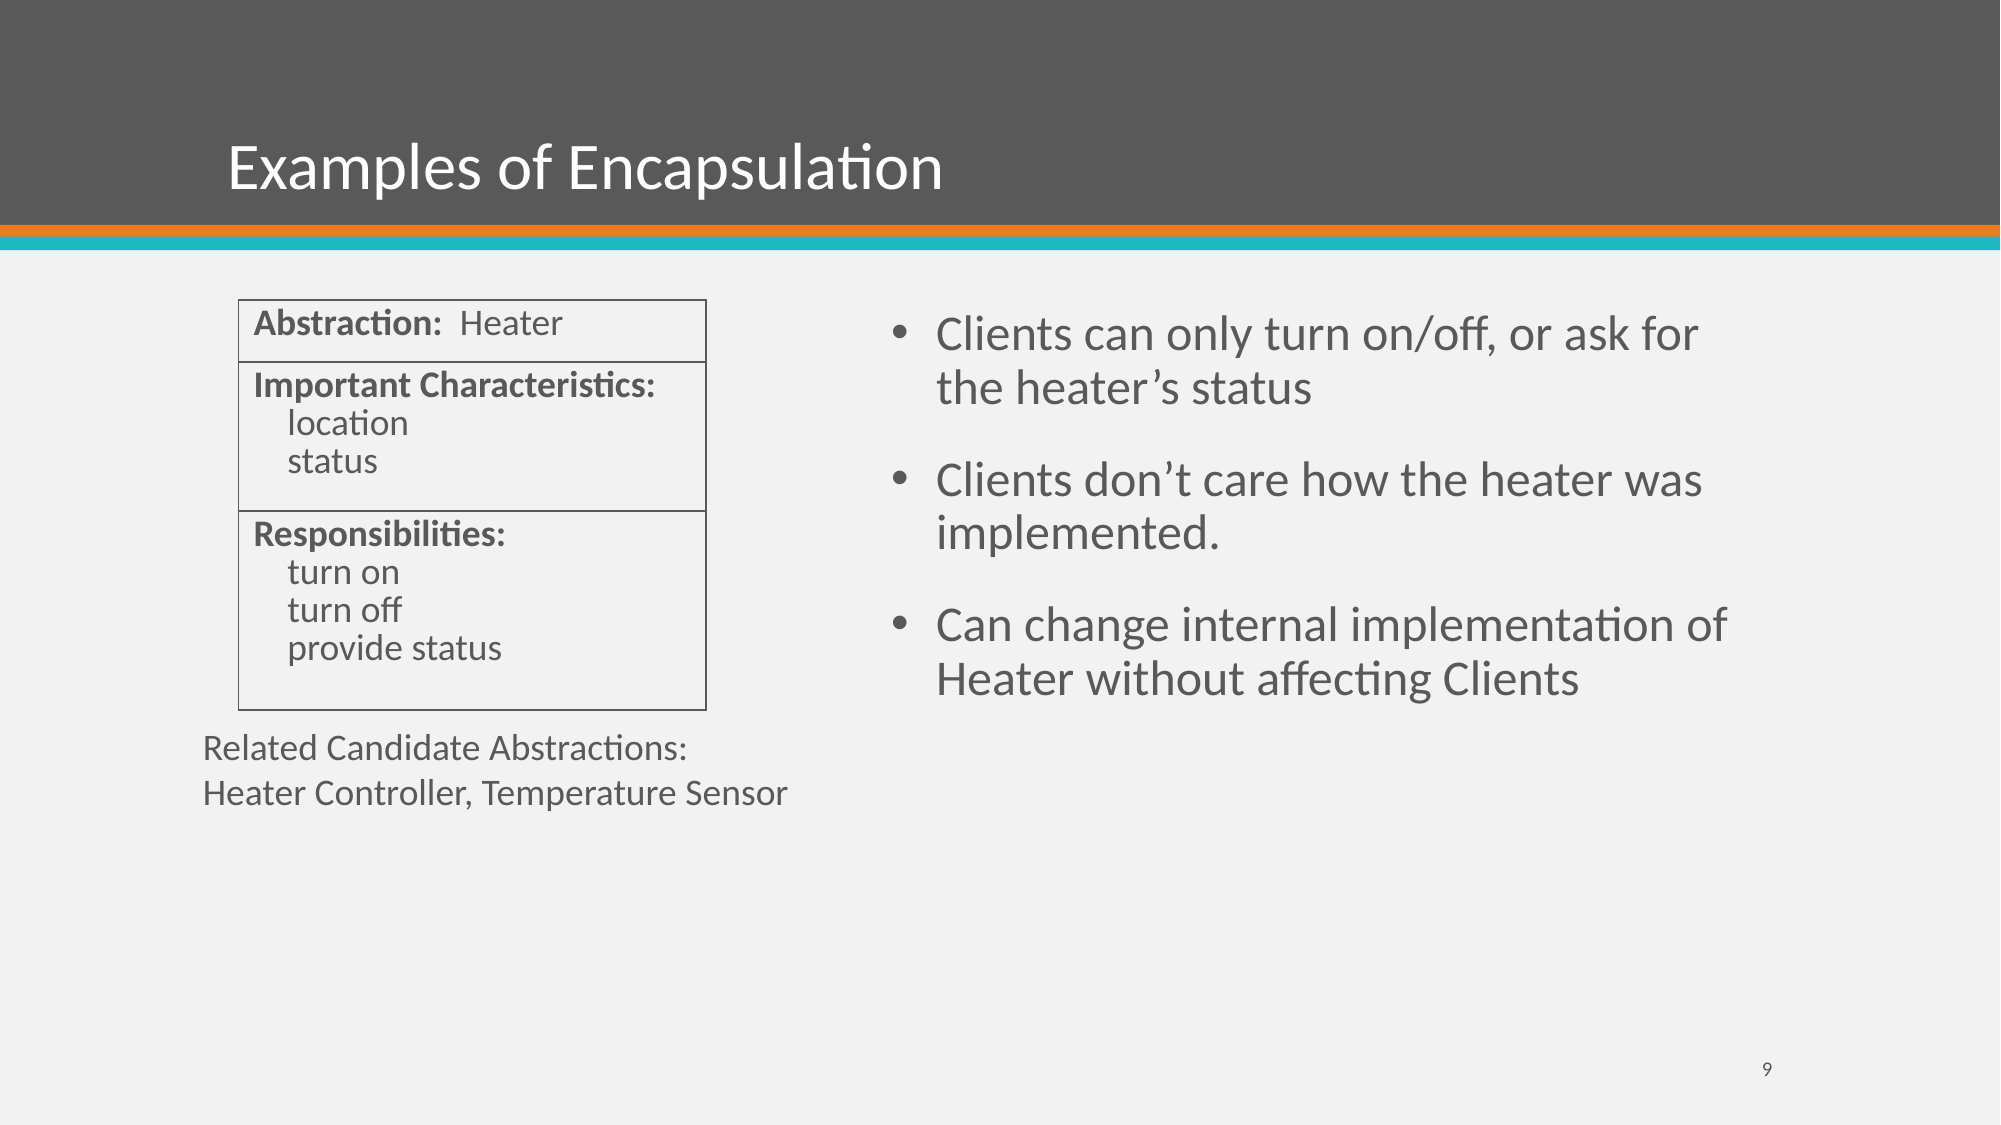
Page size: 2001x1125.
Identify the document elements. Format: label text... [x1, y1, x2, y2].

list Clients can only turn on/off, or ask for the heater’s status Clients don’t care how the heater was implemented. Can change internal implementation of Heater without affecting Clients [876, 299, 1788, 1013]
table_cell Responsibilities: turn on turn off provide status [239, 512, 705, 709]
table_cell Important Characteristics: location status [239, 363, 705, 510]
table_header Abstraction: Heater [239, 301, 705, 361]
text_box Related Candidate Abstractions: Heater Controller, Temperature Sensor [188, 715, 805, 820]
slide_number 9 [1562, 1045, 1788, 1091]
title Examples of Encapsulation [212, 41, 1788, 212]
